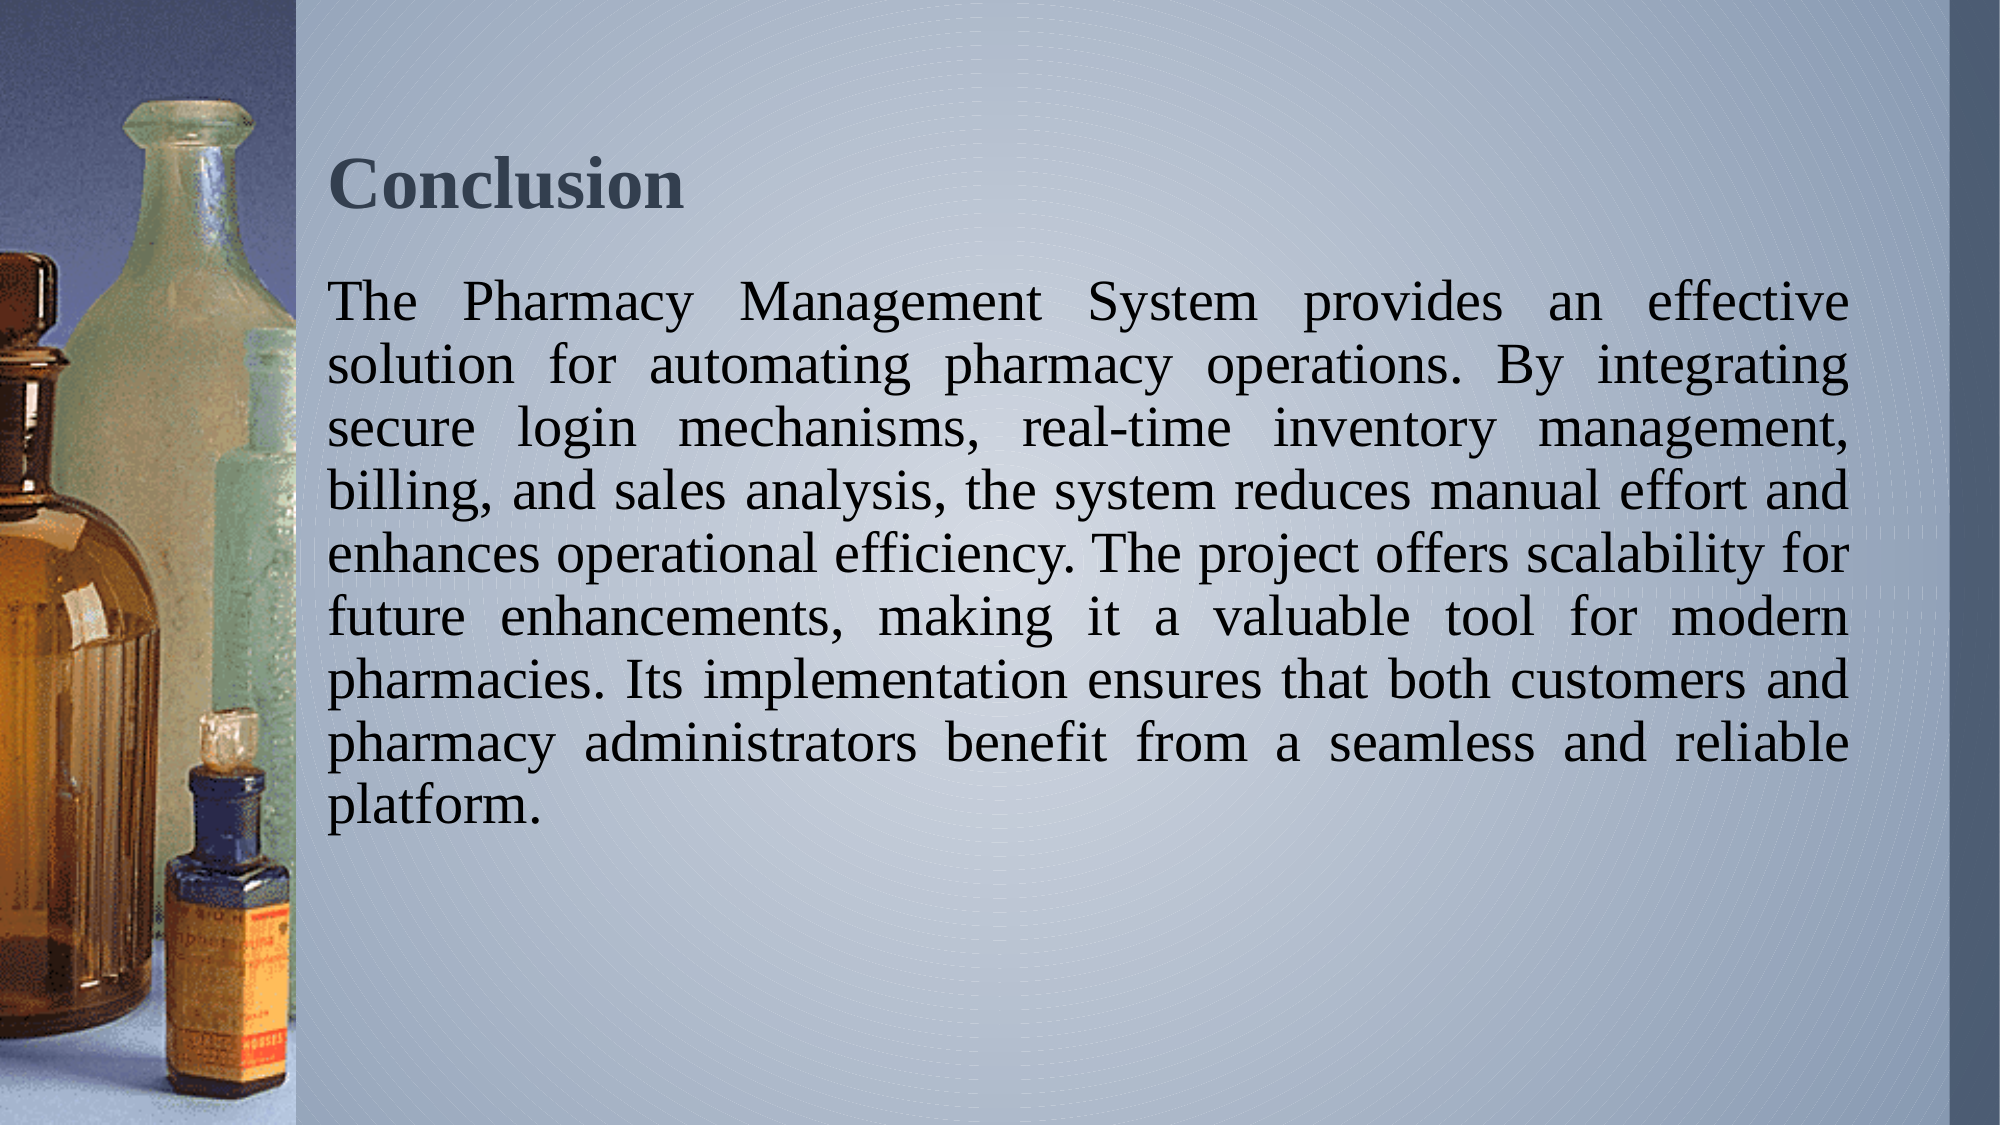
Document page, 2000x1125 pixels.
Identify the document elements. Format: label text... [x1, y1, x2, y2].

list The Pharmacy Management System provides an effective solution for automating pharmacy operations. By integrating secure login mechanisms, real-time inventory management, billing, and sales analysis, the system reduces manual effort and enhances operational efficiency. The project offers scalability for future enhancements, making it a valuable tool for modern pharmacies. Its implementation ensures that both customers and pharmacy administrators benefit from a seamless and reliable platform. [312, 262, 1867, 1013]
picture [0, 0, 296, 1125]
title Conclusion [312, 29, 1867, 233]
